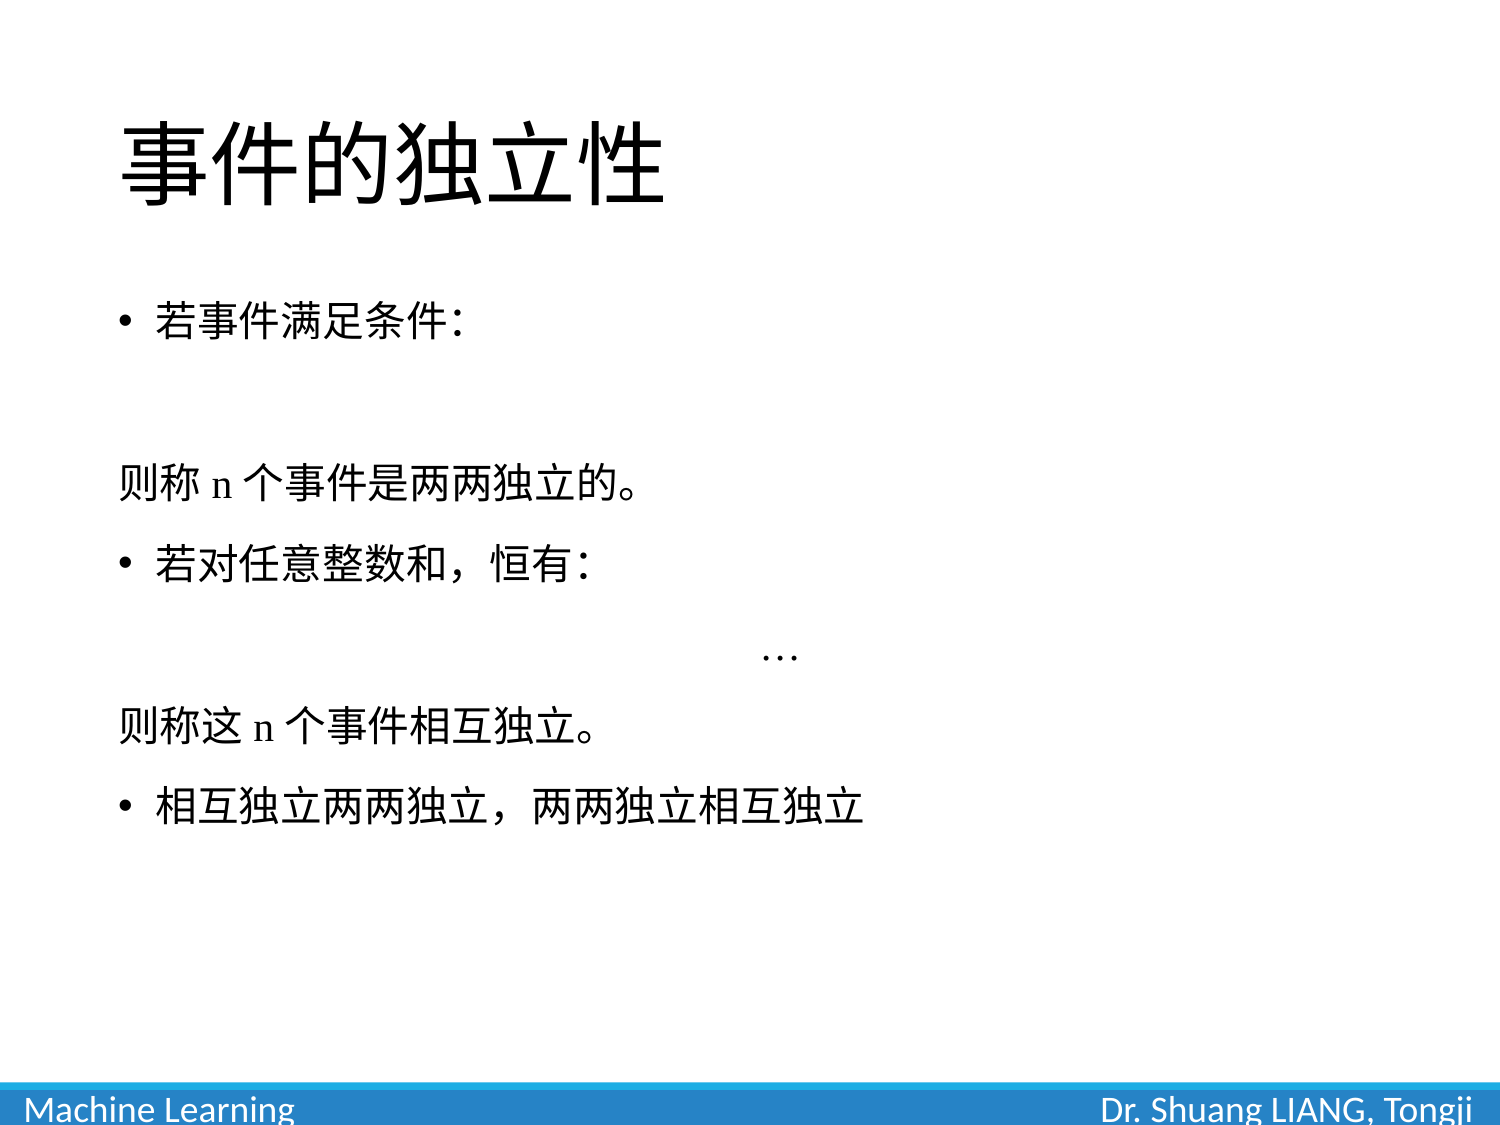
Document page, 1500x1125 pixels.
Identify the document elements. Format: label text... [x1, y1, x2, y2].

title 事件的独立性 [103, 59, 1397, 278]
